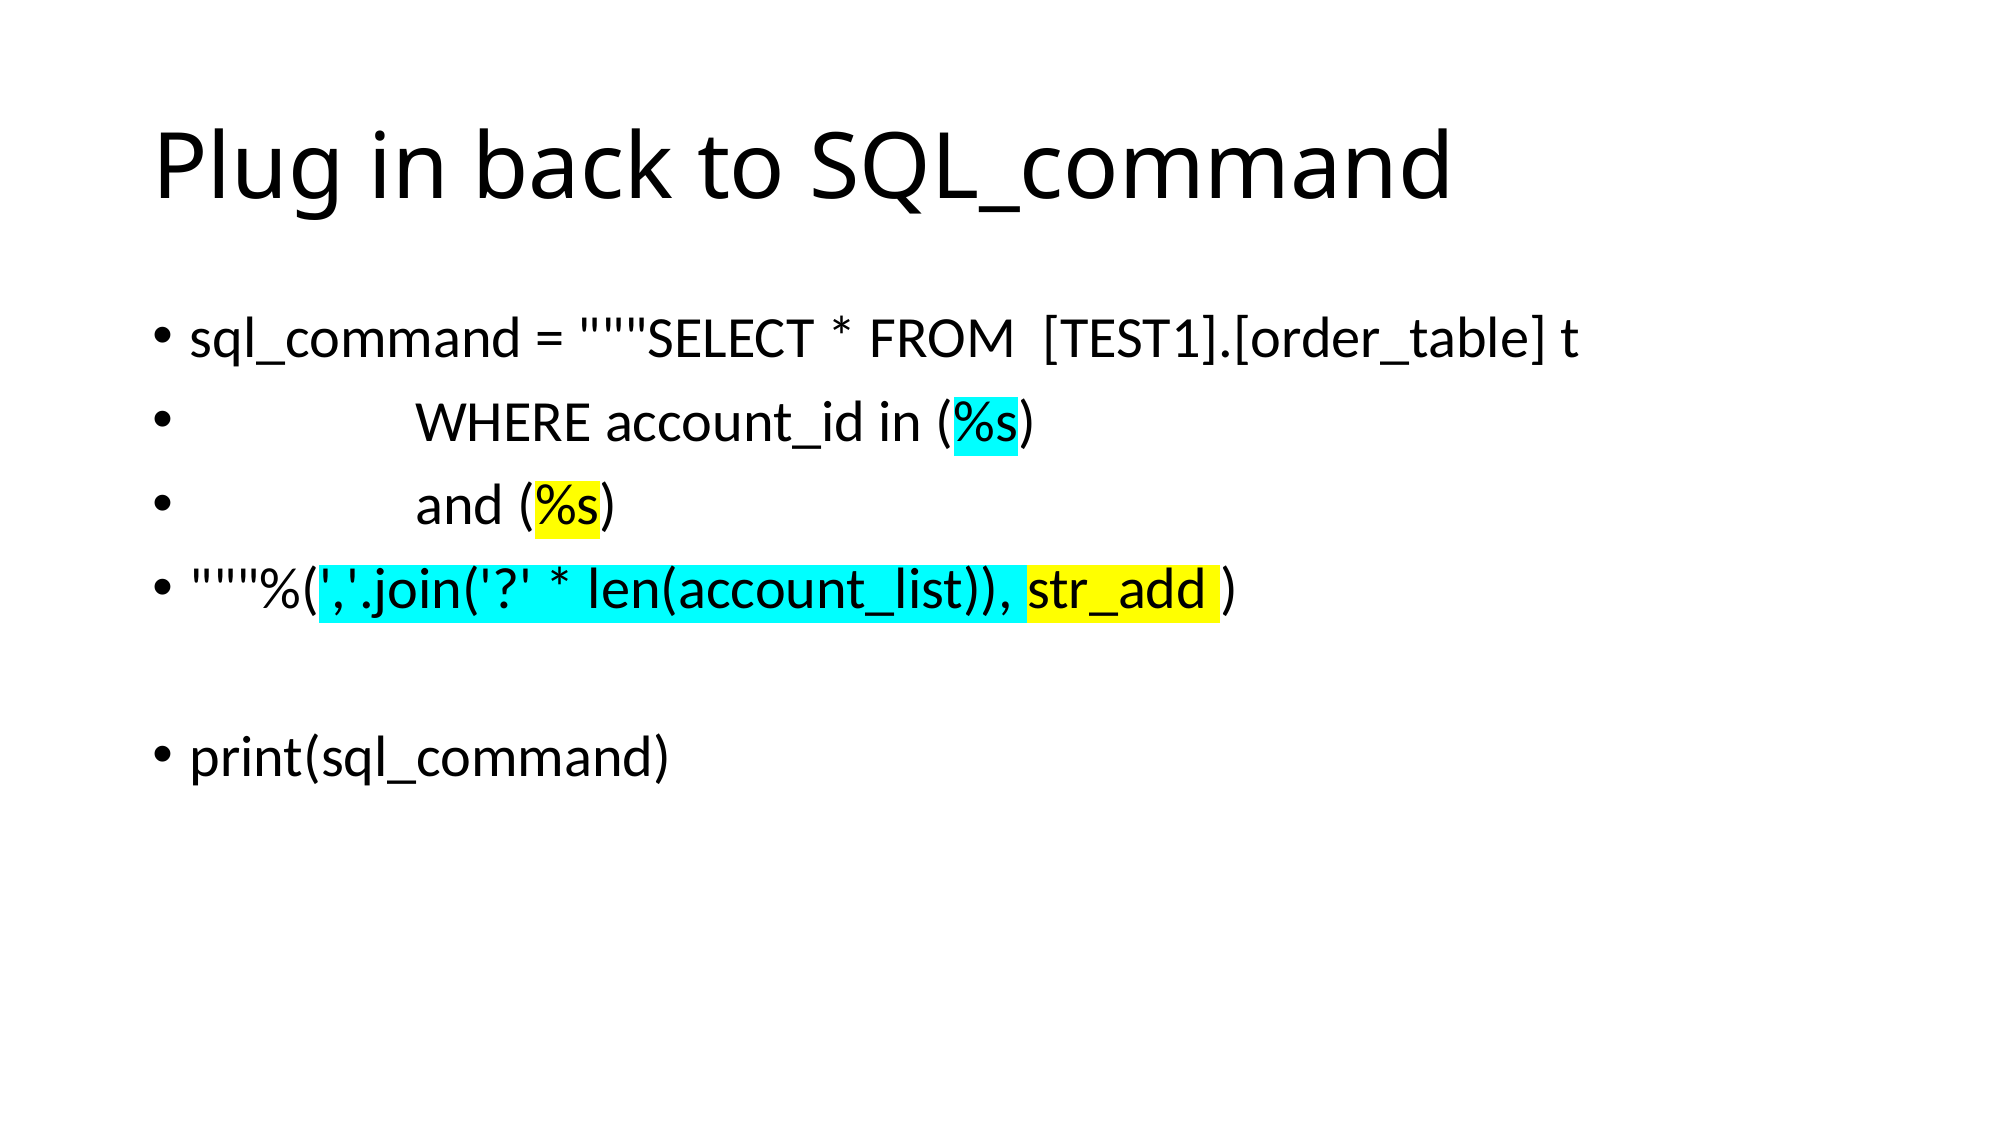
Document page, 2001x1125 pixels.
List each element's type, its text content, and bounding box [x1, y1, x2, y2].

list sql_command = """SELECT * FROM [TEST1].[order_table] t WHERE account_id in (%s) and (%s) """%(','.join('?' * len(account_list)), str_add ) print(sql_command) [137, 299, 1863, 1014]
title Plug in back to SQL_command [137, 59, 1863, 278]
